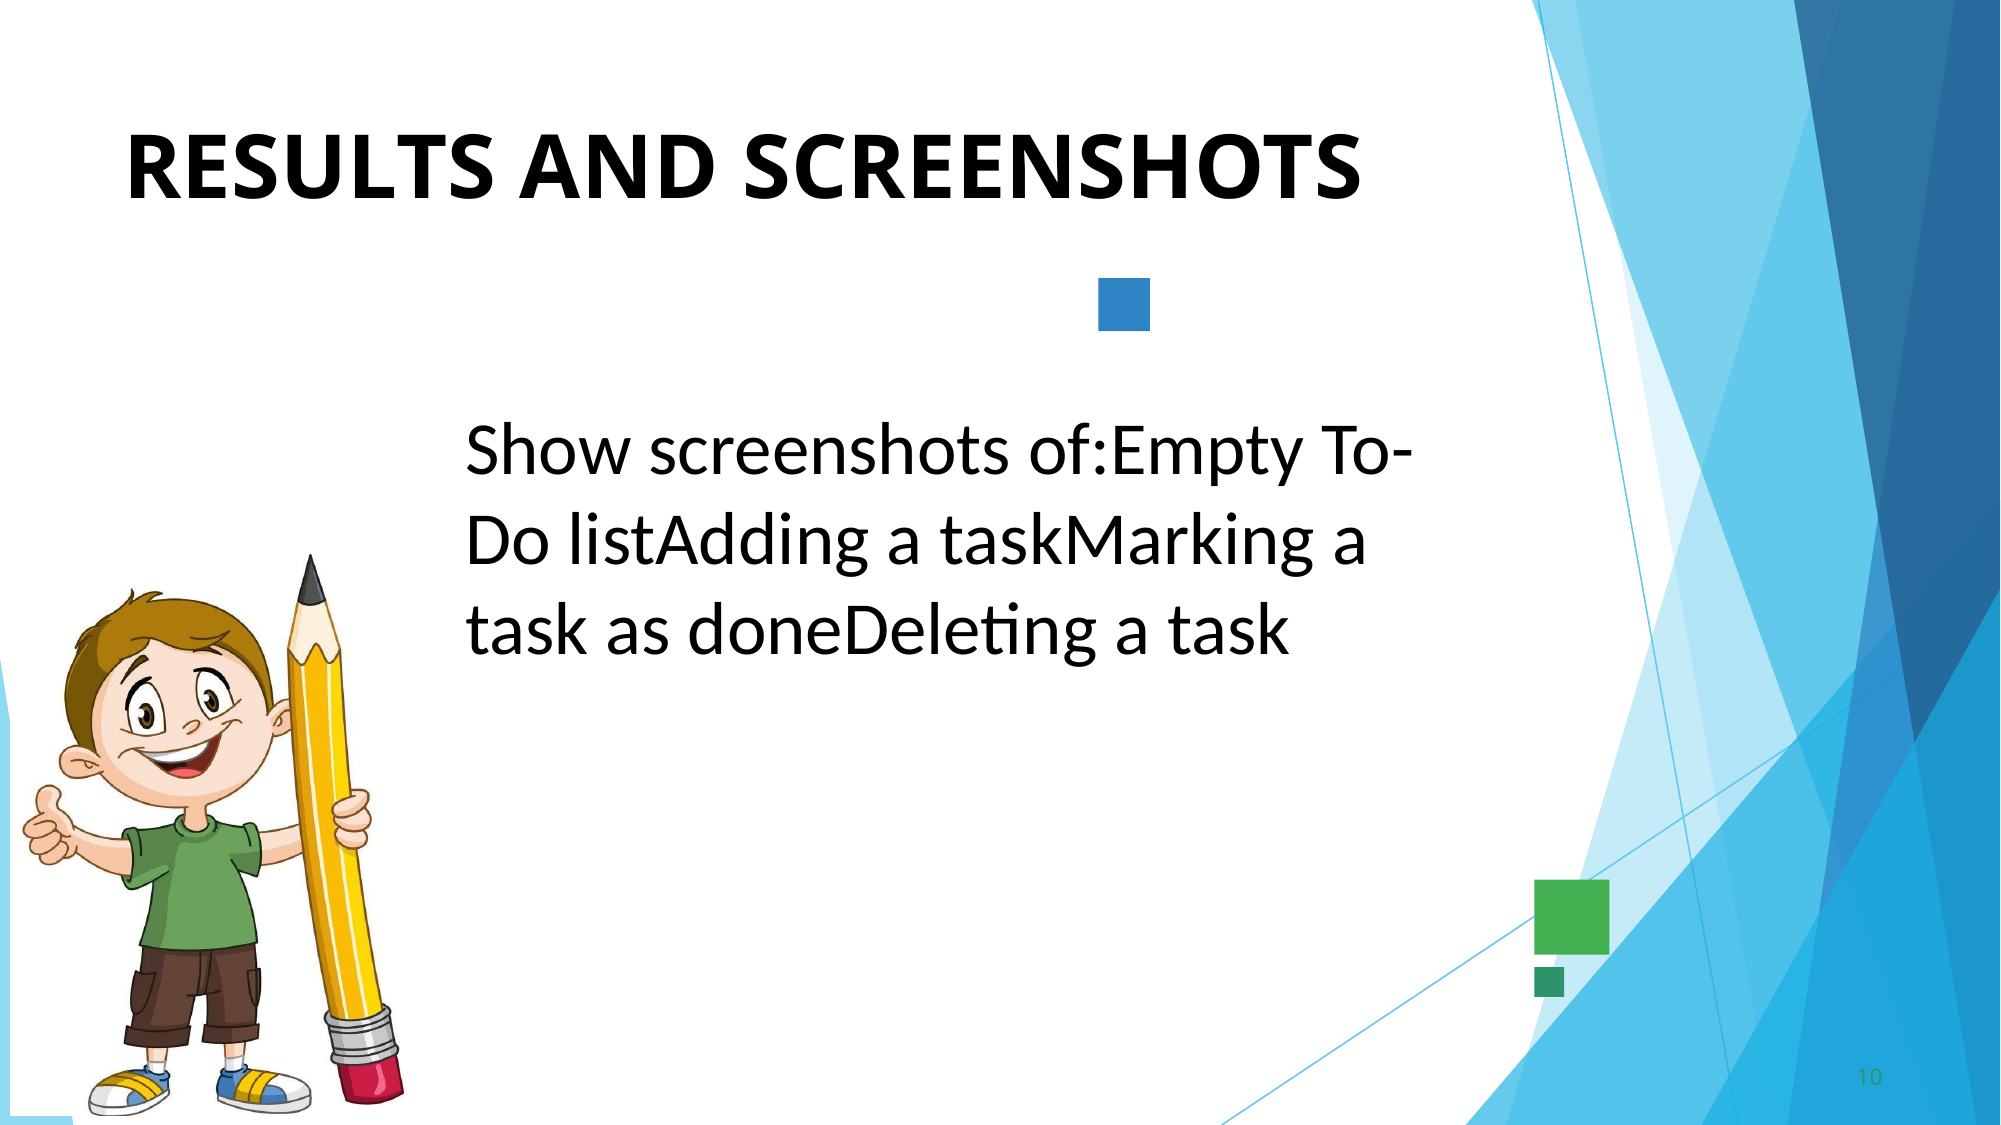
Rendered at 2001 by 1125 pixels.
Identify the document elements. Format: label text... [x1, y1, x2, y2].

text_box [1098, 299, 1150, 332]
picture [10, 554, 416, 1116]
title RESULTS AND SCREENSHOTS [120, 106, 1513, 299]
text_box [1534, 879, 1610, 955]
text_box [1534, 967, 1565, 997]
text_box [449, 386, 1850, 543]
text_box 10 [1849, 1061, 1888, 1095]
text_box Show screenshots of:Empty To-Do listAdding a taskMarking a task as doneDeleting a task [450, 391, 1451, 677]
